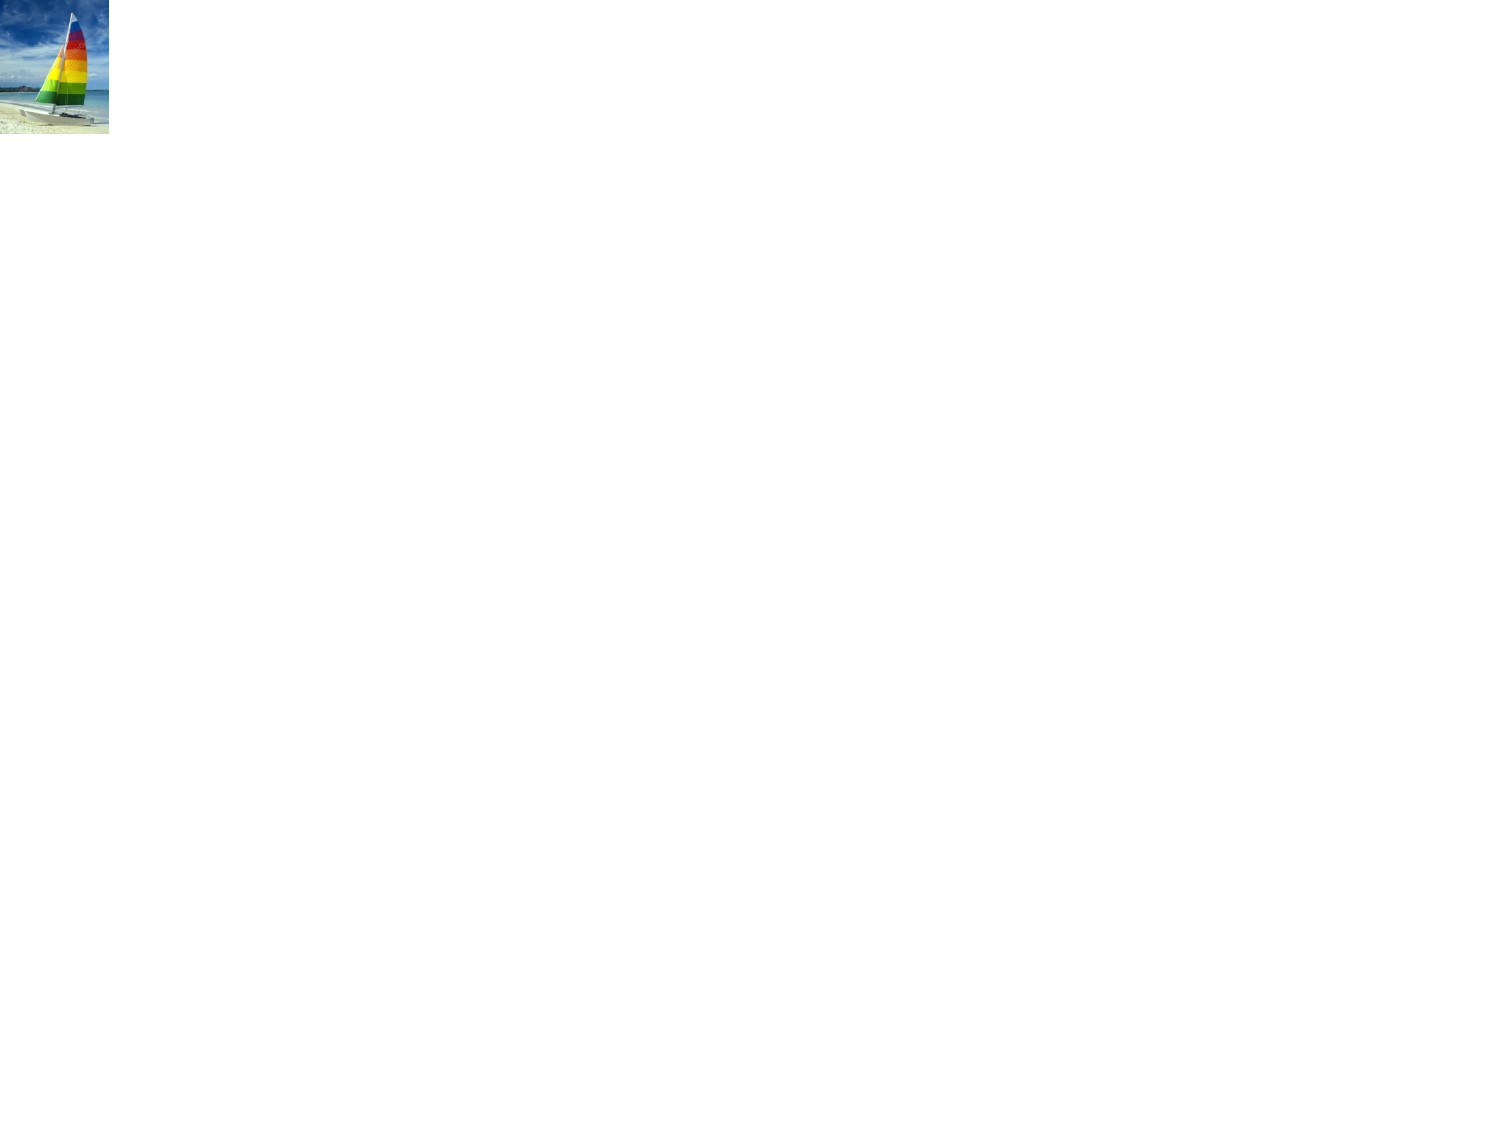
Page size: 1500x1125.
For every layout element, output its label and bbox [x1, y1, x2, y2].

picture [0, 0, 109, 134]
